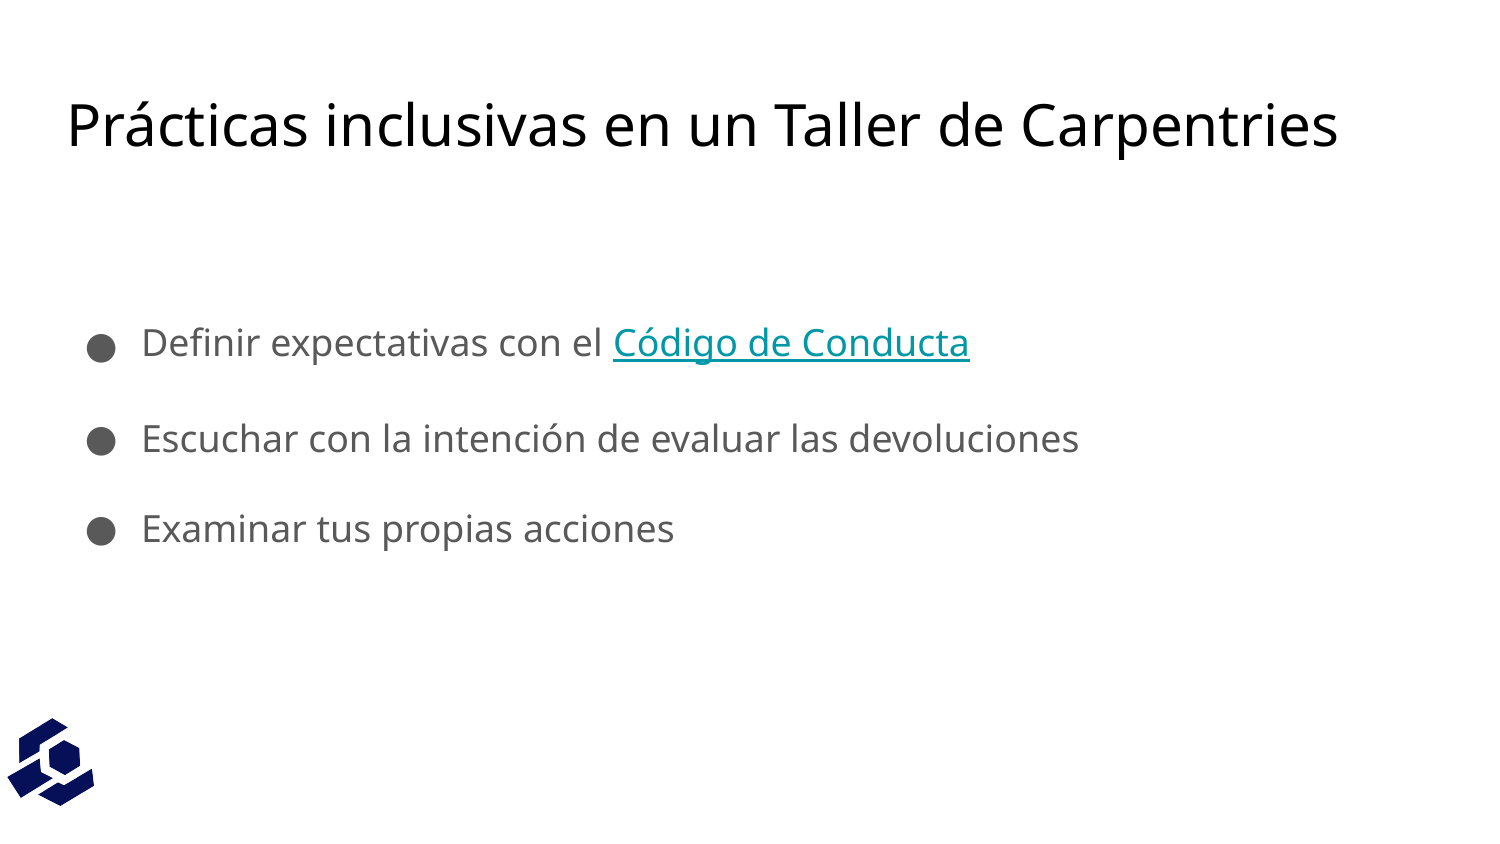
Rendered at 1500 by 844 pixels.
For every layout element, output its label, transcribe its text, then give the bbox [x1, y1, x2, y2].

list Definir expectativas con el Código de Conducta Escuchar con la intención de evaluar las devoluciones Examinar tus propias acciones [51, 252, 1449, 750]
title Prácticas inclusivas en un Taller de Carpentries [51, 72, 1449, 167]
picture [7, 718, 94, 806]
